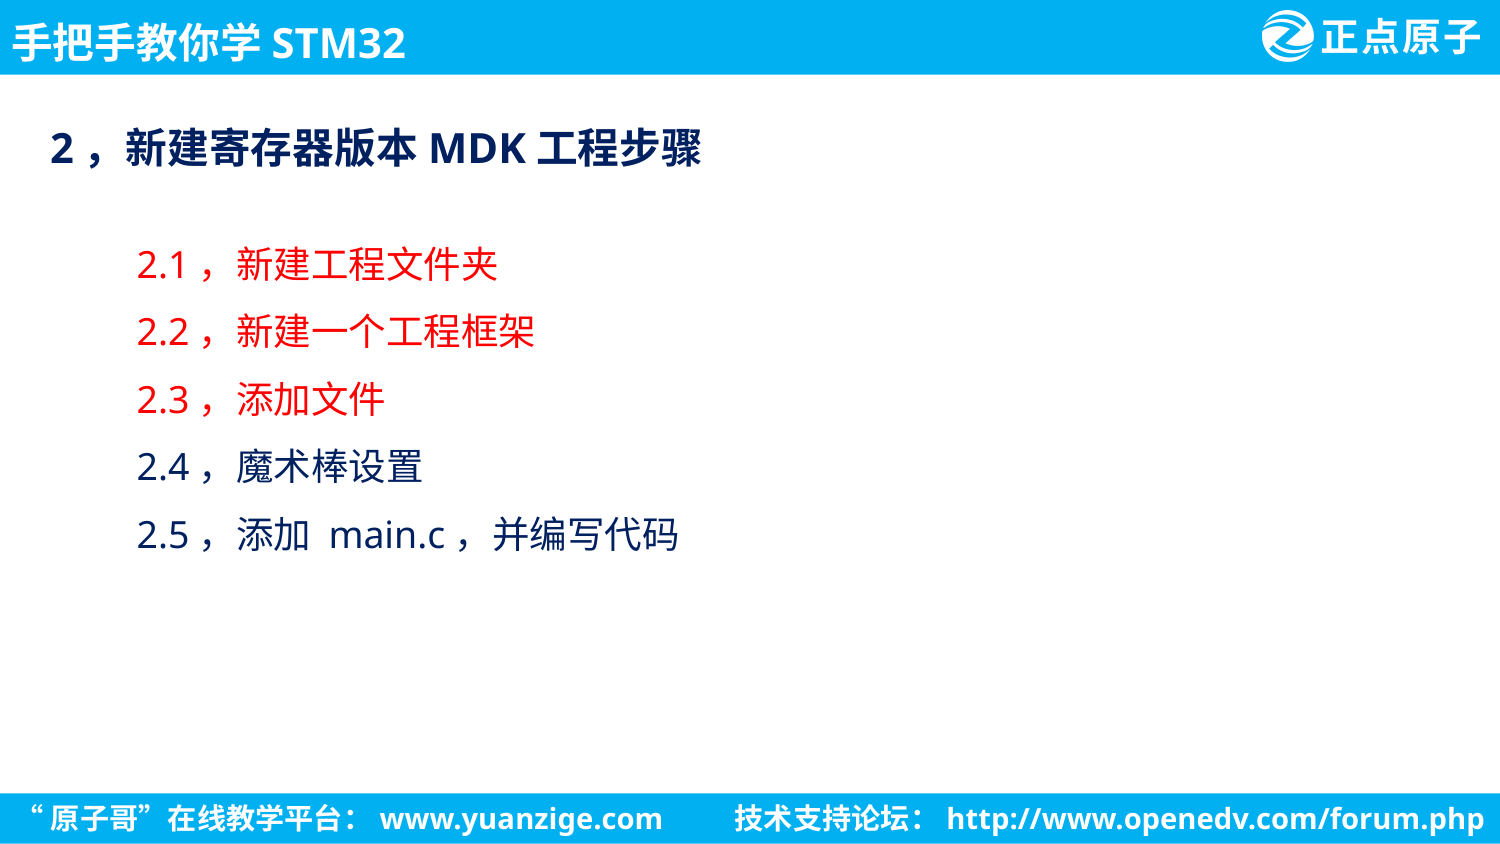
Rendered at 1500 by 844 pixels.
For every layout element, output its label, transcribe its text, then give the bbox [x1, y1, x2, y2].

text_box 2.1，新建工程文件夹 2.2，新建一个工程框架 2.3，添加文件 2.4，魔术棒设置 2.5，添加 main.c，并编写代码 [129, 214, 1057, 560]
text_box [0, 0, 1500, 76]
text_box 技术支持论坛：http://www.openedv.com/forum.php [560, 793, 1500, 843]
picture [1445, 21, 1479, 54]
picture [1263, 27, 1307, 61]
text_box 手把手教你学STM32 [0, 0, 967, 75]
picture [1367, 18, 1396, 42]
picture [1364, 45, 1370, 53]
text_box “原子哥”在线教学平台：www.yuanzige.com [0, 793, 560, 843]
text_box 2，新建寄存器版本MDK工程步骤 [42, 93, 829, 176]
picture [1267, 11, 1313, 45]
picture [1412, 44, 1418, 52]
picture [1391, 45, 1397, 53]
picture [1431, 44, 1438, 52]
picture [1322, 21, 1357, 52]
picture [1404, 20, 1438, 54]
